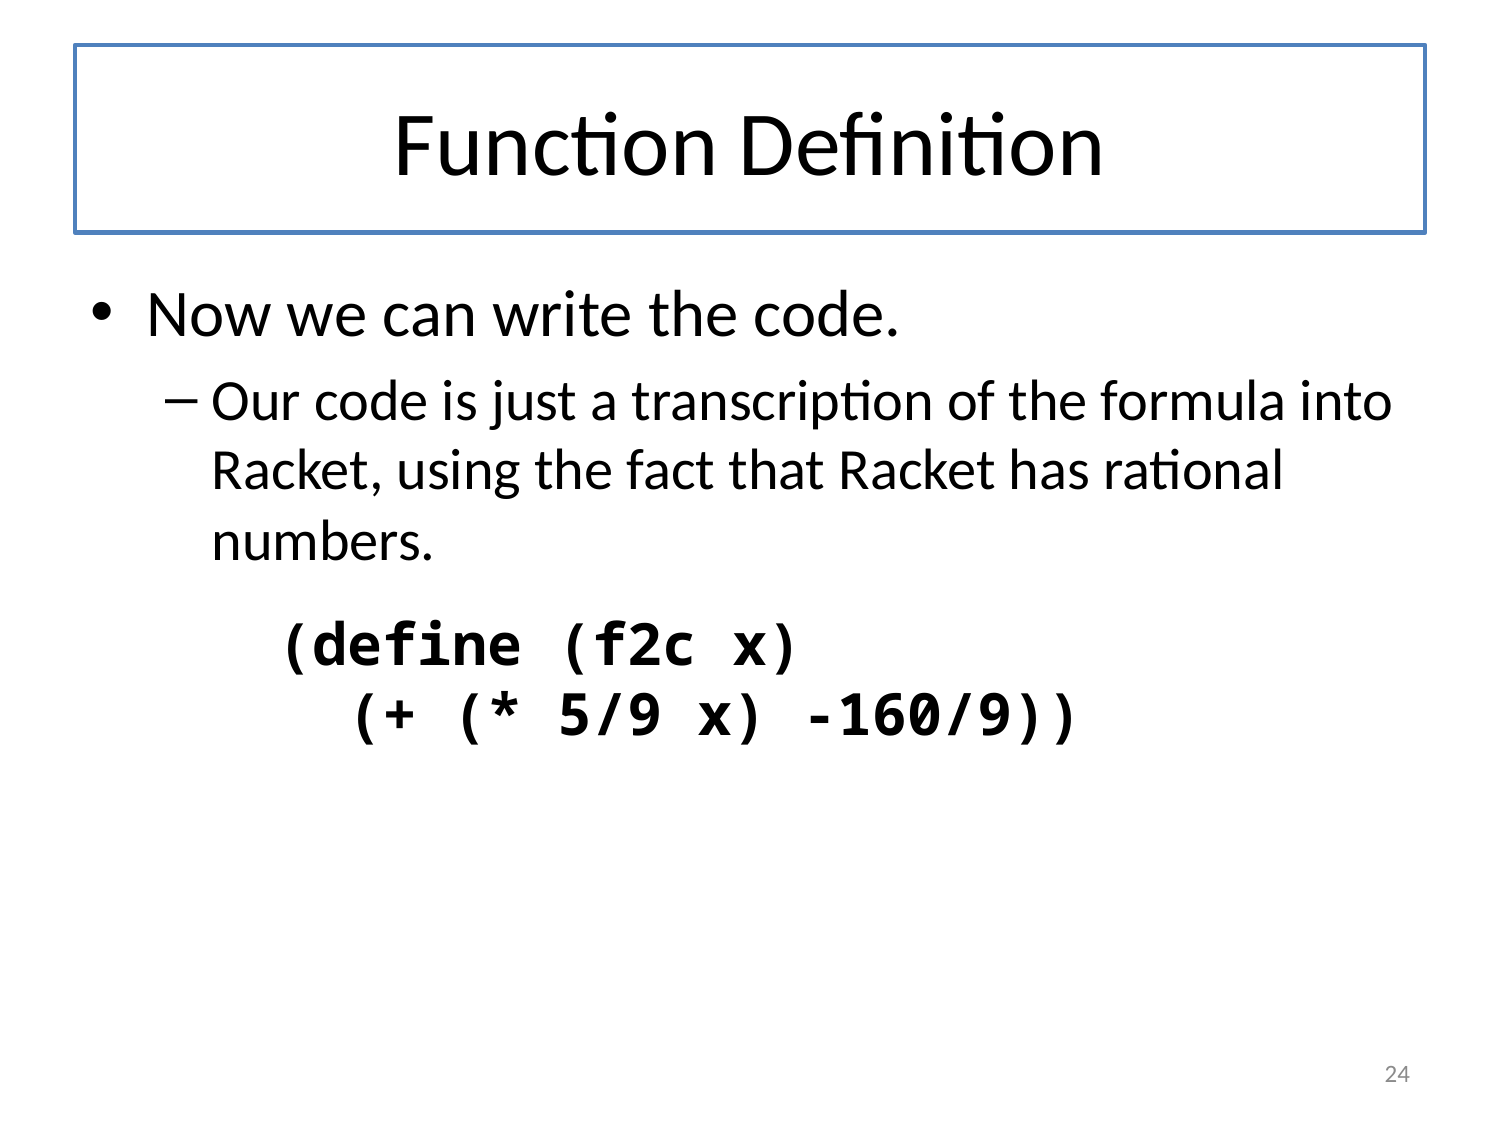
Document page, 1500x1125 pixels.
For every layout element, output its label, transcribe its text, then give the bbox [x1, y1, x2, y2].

slide_number 24 [1074, 1042, 1425, 1103]
title Function Definition [73, 43, 1427, 235]
list Now we can write the code. Our code is just a transcription of the formula into Racket, using the fact that Racket has rational numbers. [75, 262, 1425, 1005]
text_box (define (f2c x) (+ (* 5/9 x) -160/9)) [262, 599, 1238, 755]
